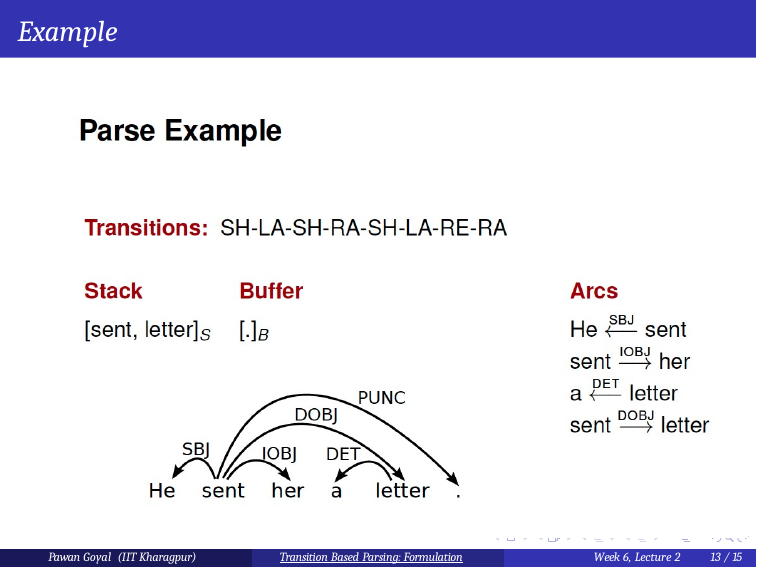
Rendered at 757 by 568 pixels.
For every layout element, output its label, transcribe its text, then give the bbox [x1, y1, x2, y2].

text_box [0, 548, 757, 568]
text_box [0, 0, 756, 58]
text_box Example [15, 9, 125, 48]
picture [22, 105, 748, 539]
